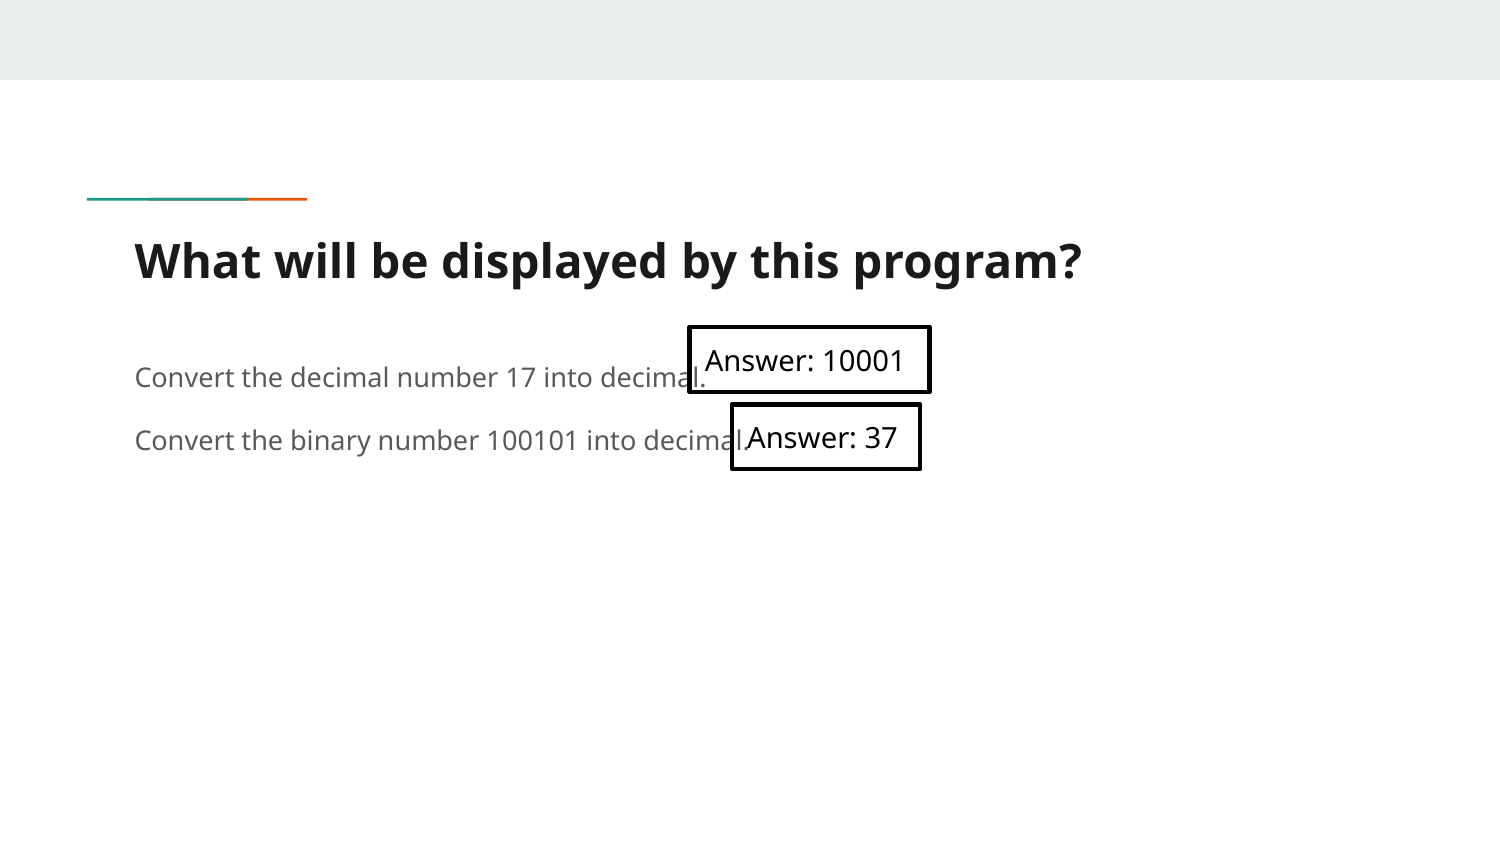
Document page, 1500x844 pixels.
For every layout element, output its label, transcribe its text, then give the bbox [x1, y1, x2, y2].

text_box Answer: 10001 [689, 327, 930, 392]
title What will be displayed by this program? [119, 216, 1381, 305]
list Convert the decimal number 17 into decimal. Convert the binary number 100101 into decimal. [119, 341, 1381, 712]
text_box Answer: 37 [732, 404, 921, 470]
